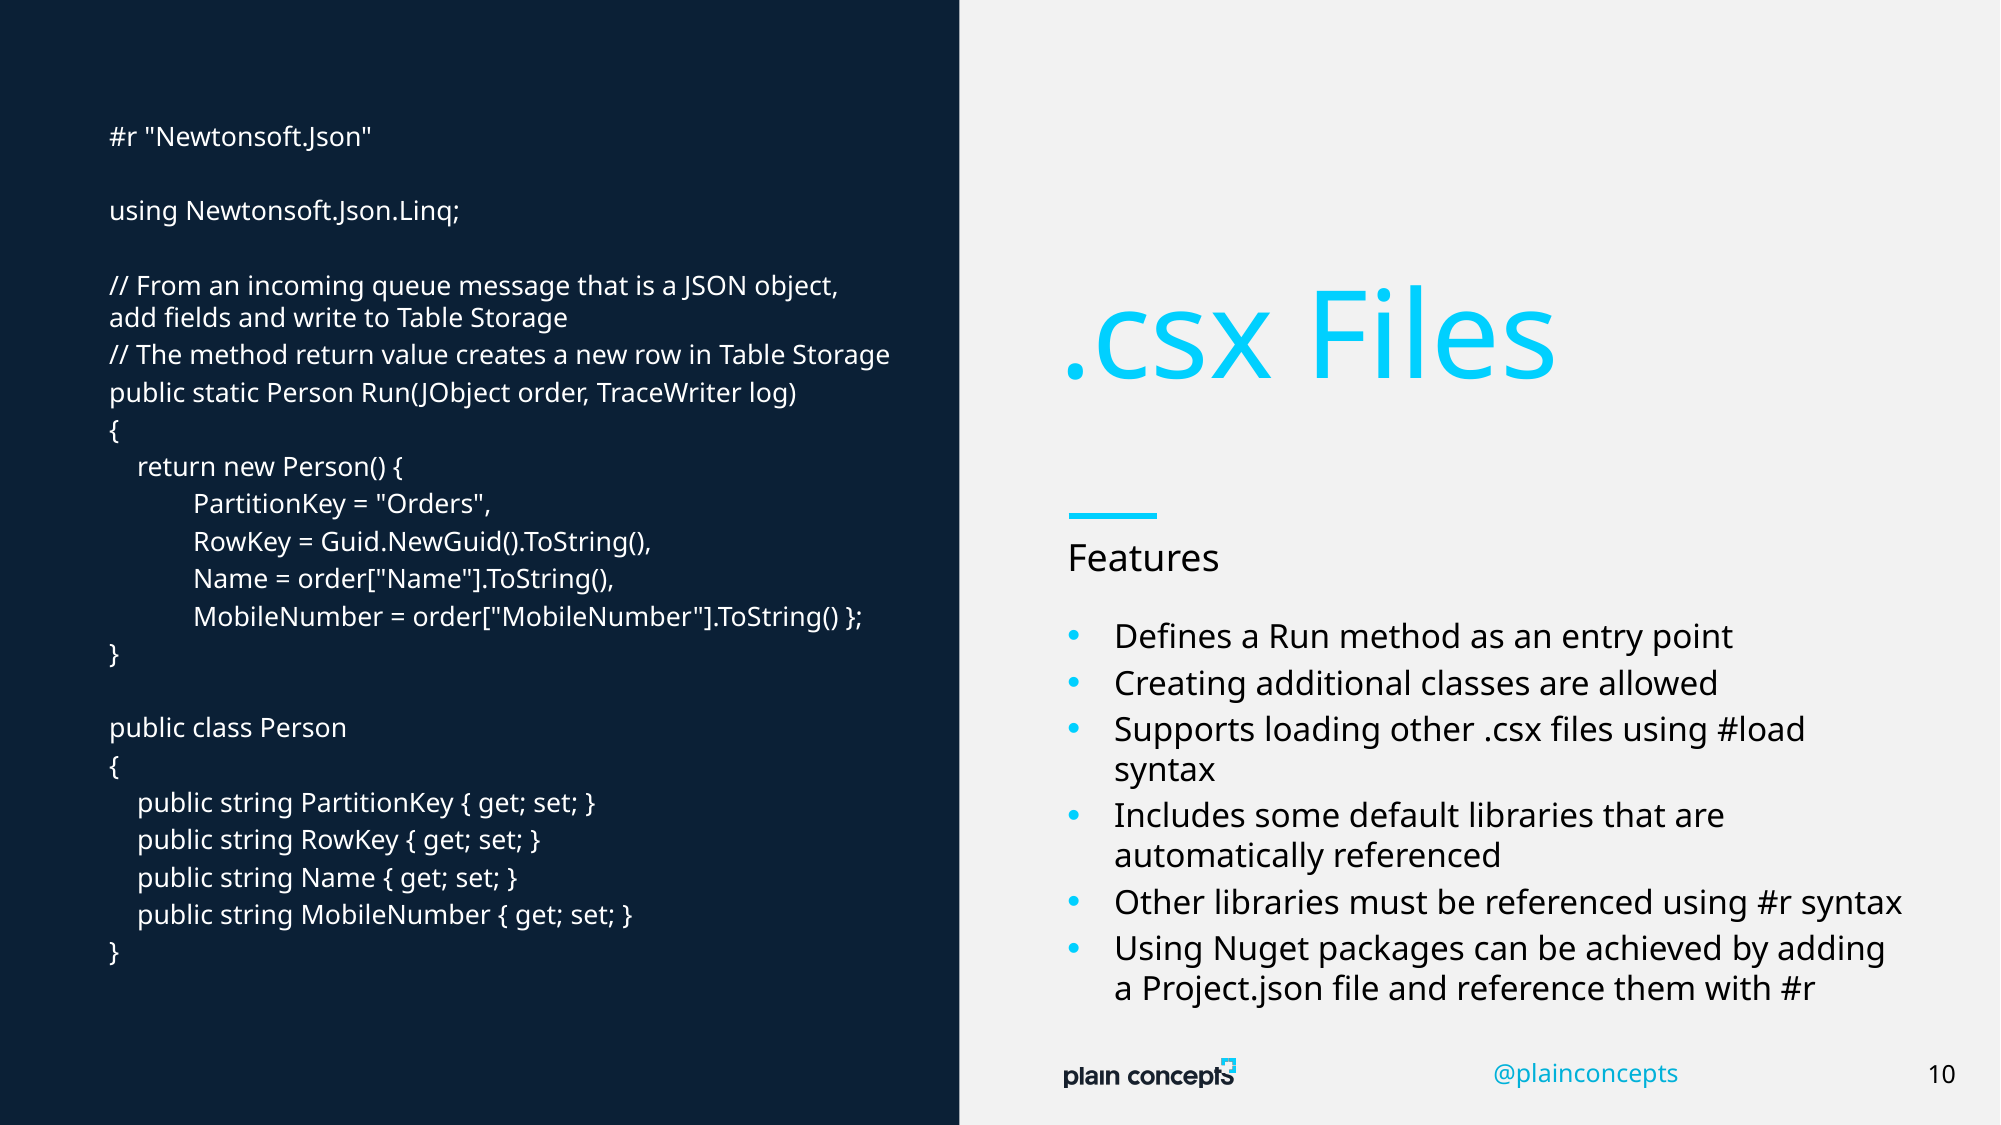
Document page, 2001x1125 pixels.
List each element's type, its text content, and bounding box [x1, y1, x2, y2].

list #r "Newtonsoft.Json" using Newtonsoft.Json.Linq; // From an incoming queue message that is a JSON object, add fields and write to Table Storage // The method return value creates a new row in Table Storage public static Person Run(JObject order, TraceWriter log) { return new Person() { PartitionKey = "Orders", RowKey = Guid.NewGuid().ToString(), Name = order["Name"].ToString(), MobileNumber = order["MobileNumber"].ToString() }; } public class Person { public string PartitionKey { get; set; } public string RowKey { get; set; } public string Name { get; set; } public string MobileNumber { get; set; } } [94, 111, 908, 1017]
picture [1064, 1058, 1236, 1088]
list Defines a Run method as an entry point Creating additional classes are allowed Supports loading other .csx files using #load syntax Includes some default libraries that are automatically referenced Other libraries must be referenced using #r syntax Using Nuget packages can be achieved by adding a Project.json file and reference them with #r [1052, 607, 1921, 1017]
slide_number 10 [1844, 1045, 1971, 1106]
list Features [1052, 526, 1921, 602]
title .csx Files [1044, 161, 1913, 498]
footer @plainconcepts [1478, 1042, 1784, 1103]
